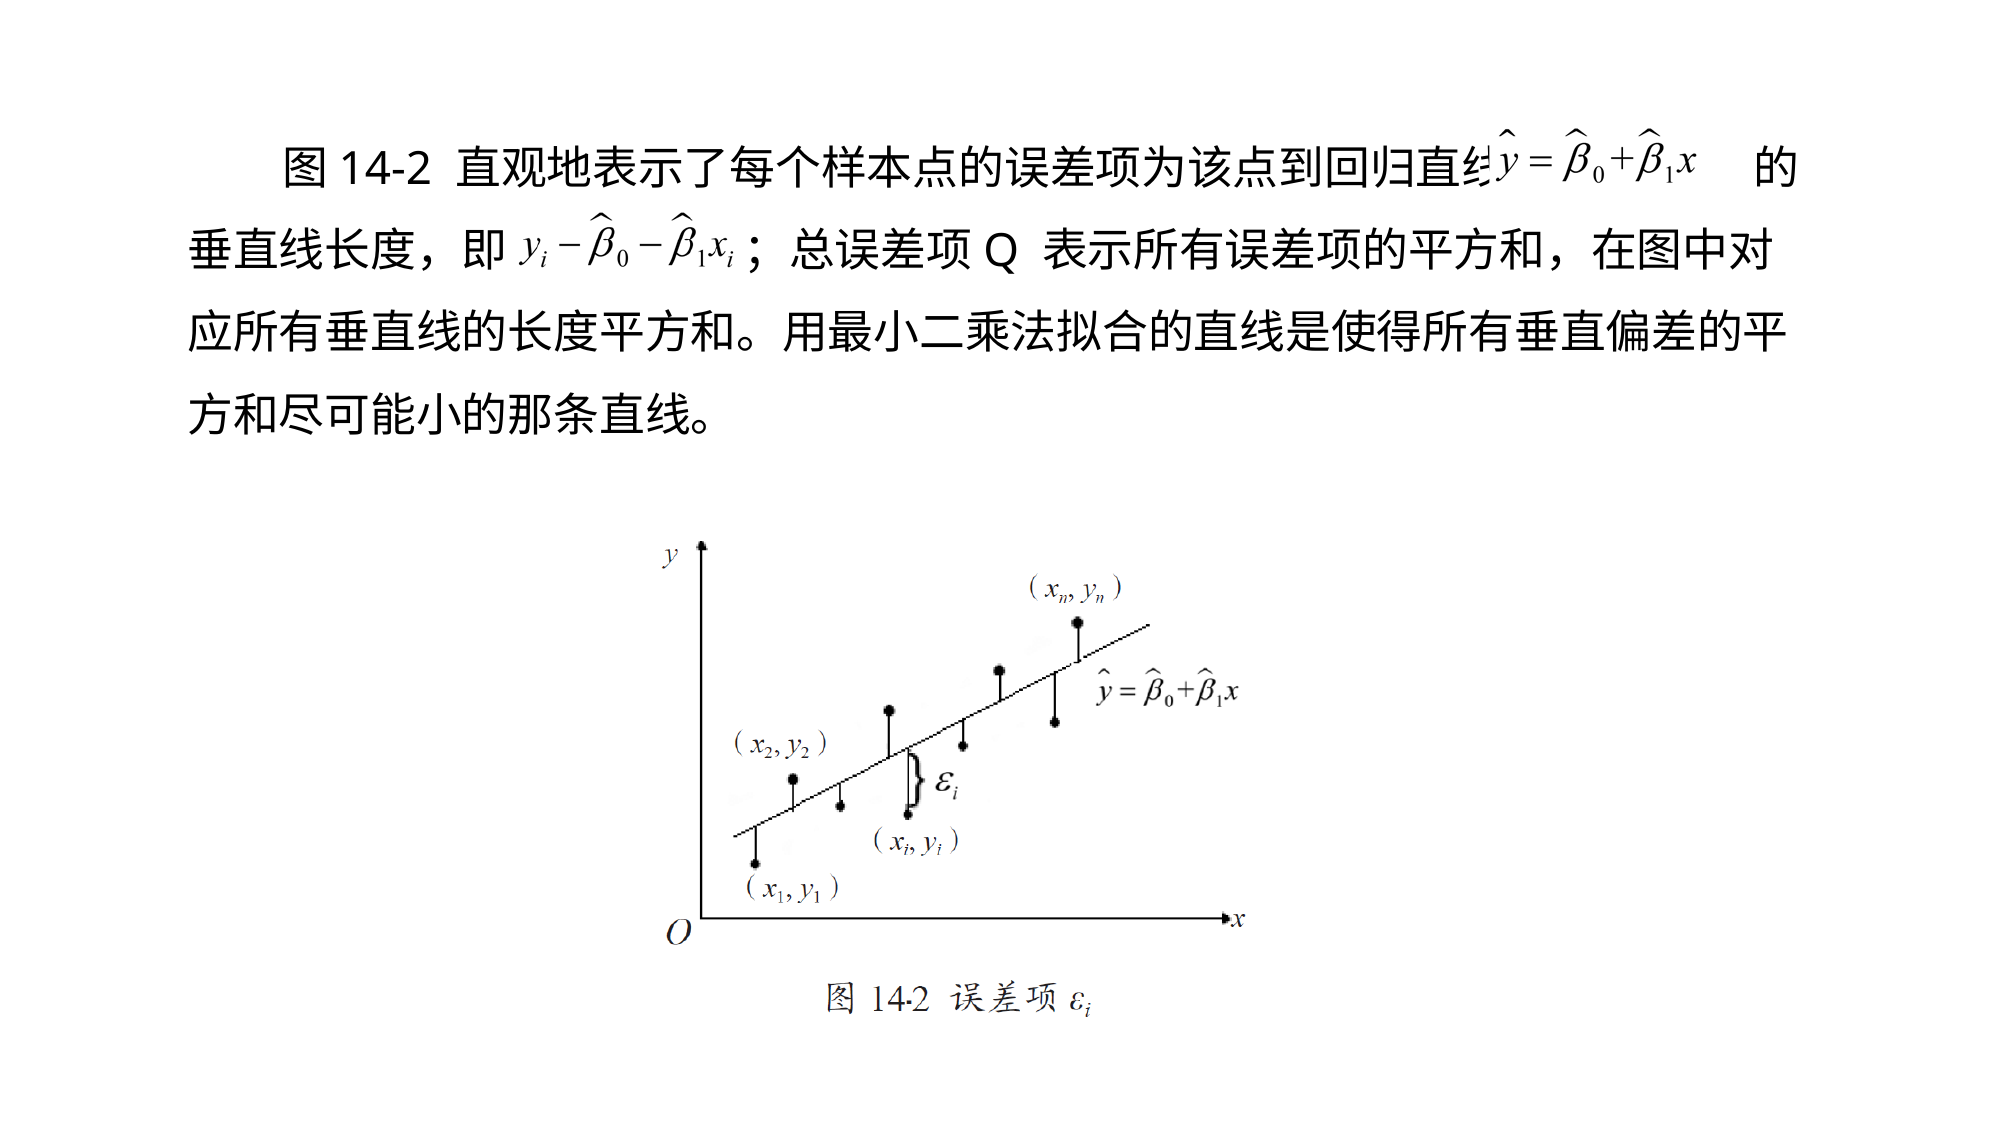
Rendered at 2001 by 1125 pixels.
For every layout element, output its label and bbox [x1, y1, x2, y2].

picture [618, 521, 1276, 1022]
text_box [172, 103, 1821, 445]
